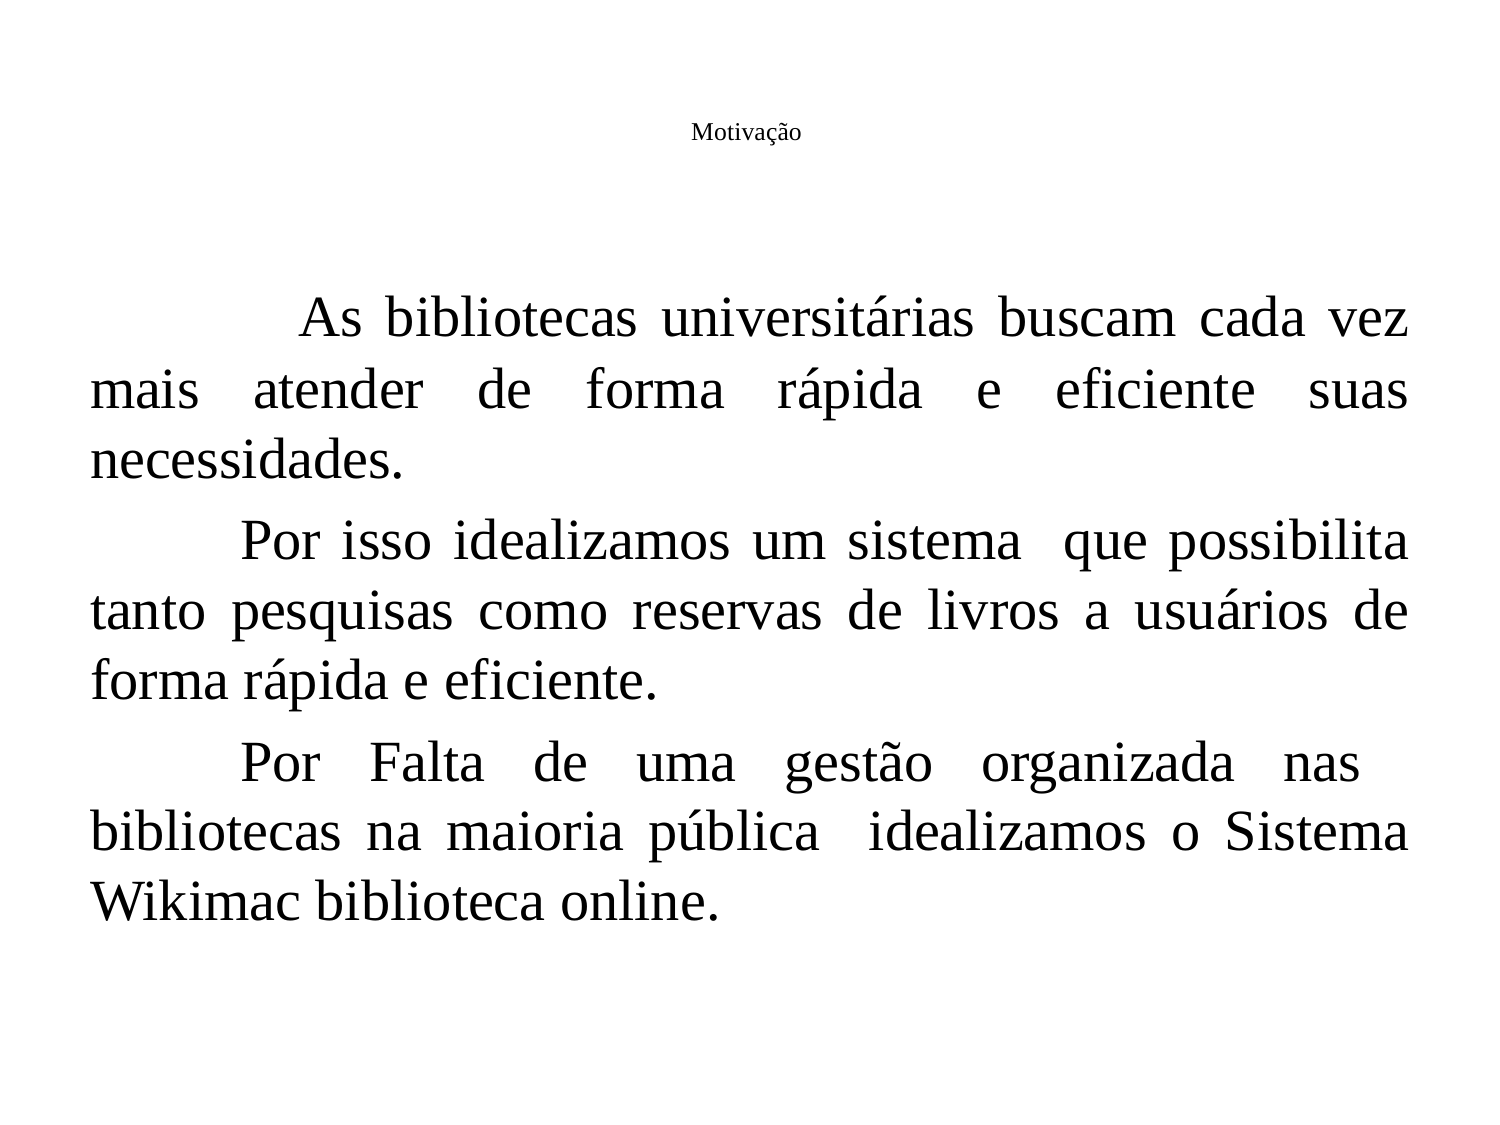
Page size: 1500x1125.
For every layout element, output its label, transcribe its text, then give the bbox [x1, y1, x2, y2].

title Motivação [75, 45, 1425, 185]
list As bibliotecas universitárias buscam cada vez mais atender de forma rápida e eficiente suas necessidades. Por isso idealizamos um sistema que possibilita tanto pesquisas como reservas de livros a usuários de forma rápida e eficiente. Por Falta de uma gestão organizada nas bibliotecas na maioria pública idealizamos o Sistema Wikimac biblioteca online. [75, 262, 1425, 1005]
